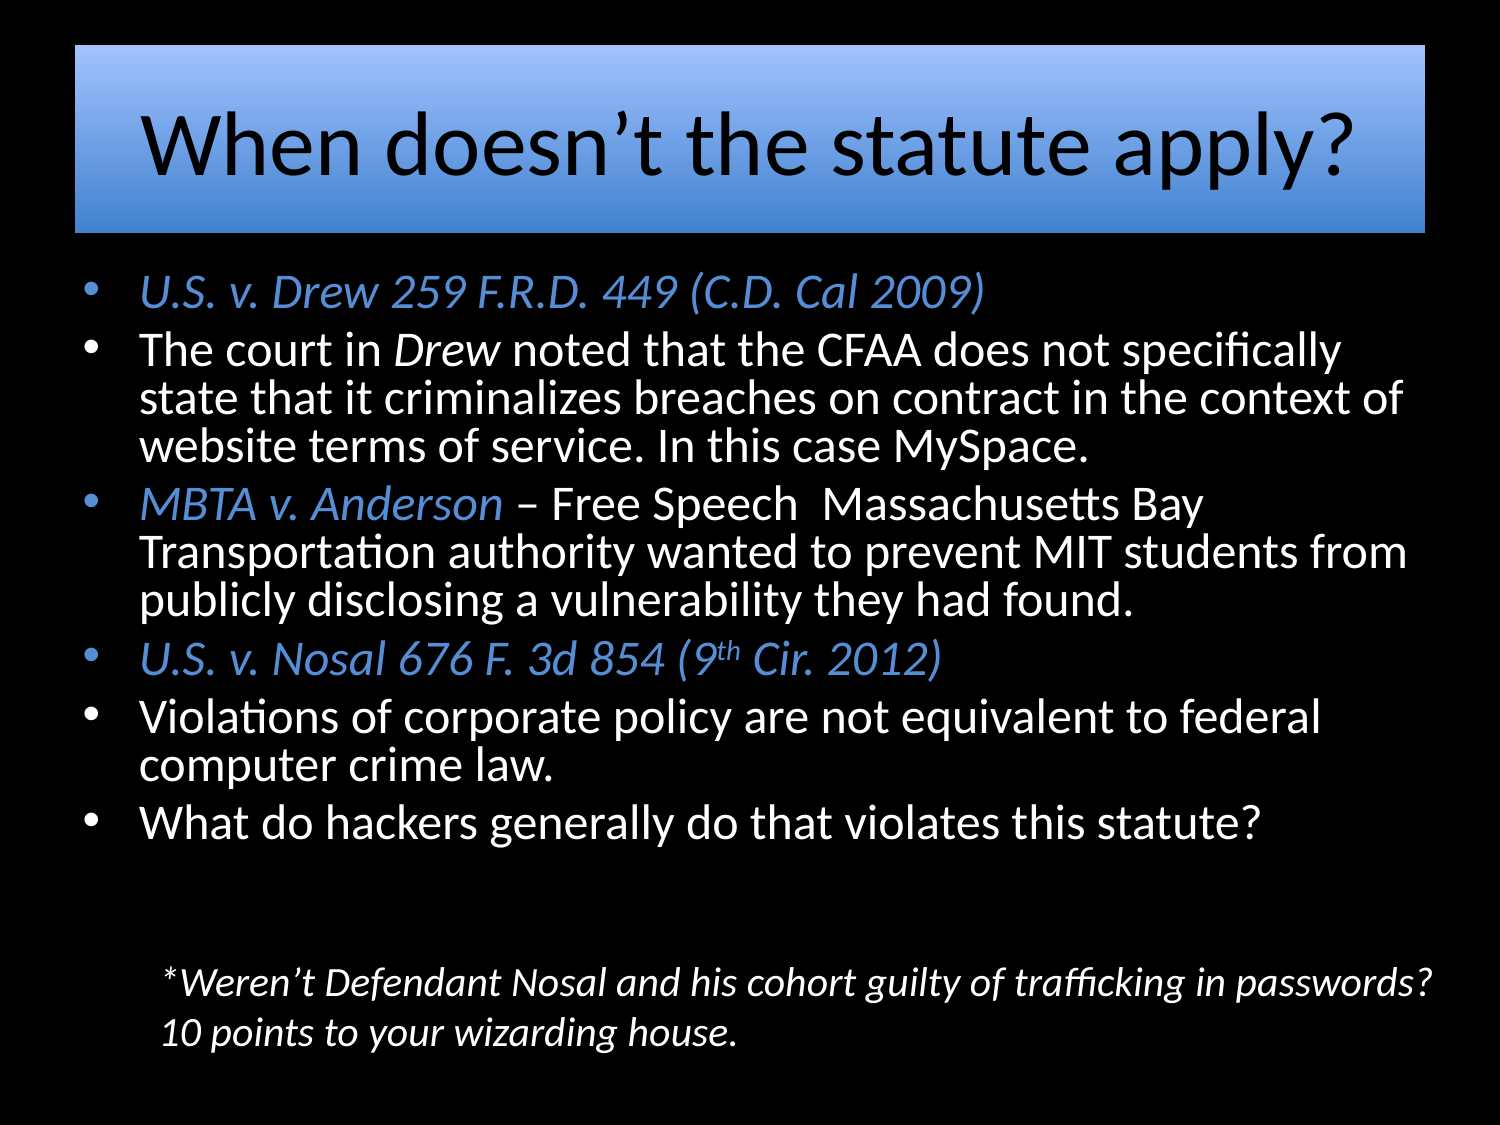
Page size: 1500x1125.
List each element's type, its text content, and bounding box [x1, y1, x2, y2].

list U.S. v. Drew 259 F.R.D. 449 (C.D. Cal 2009) The court in Drew noted that the CFAA does not specifically state that it criminalizes breaches on contract in the context of website terms of service. In this case MySpace. MBTA v. Anderson – Free Speech Massachusetts Bay Transportation authority wanted to prevent MIT students from publicly disclosing a vulnerability they had found. U.S. v. Nosal 676 F. 3d 854 (9th Cir. 2012) Violations of corporate policy are not equivalent to federal computer crime law. What do hackers generally do that violates this statute? [74, 261, 1426, 1006]
title When doesn’t the statute apply? [74, 44, 1426, 234]
text_box *Weren’t Defendant Nosal and his cohort guilty of trafficking in passwords? 10 points to your wizarding house. [151, 947, 1443, 1063]
